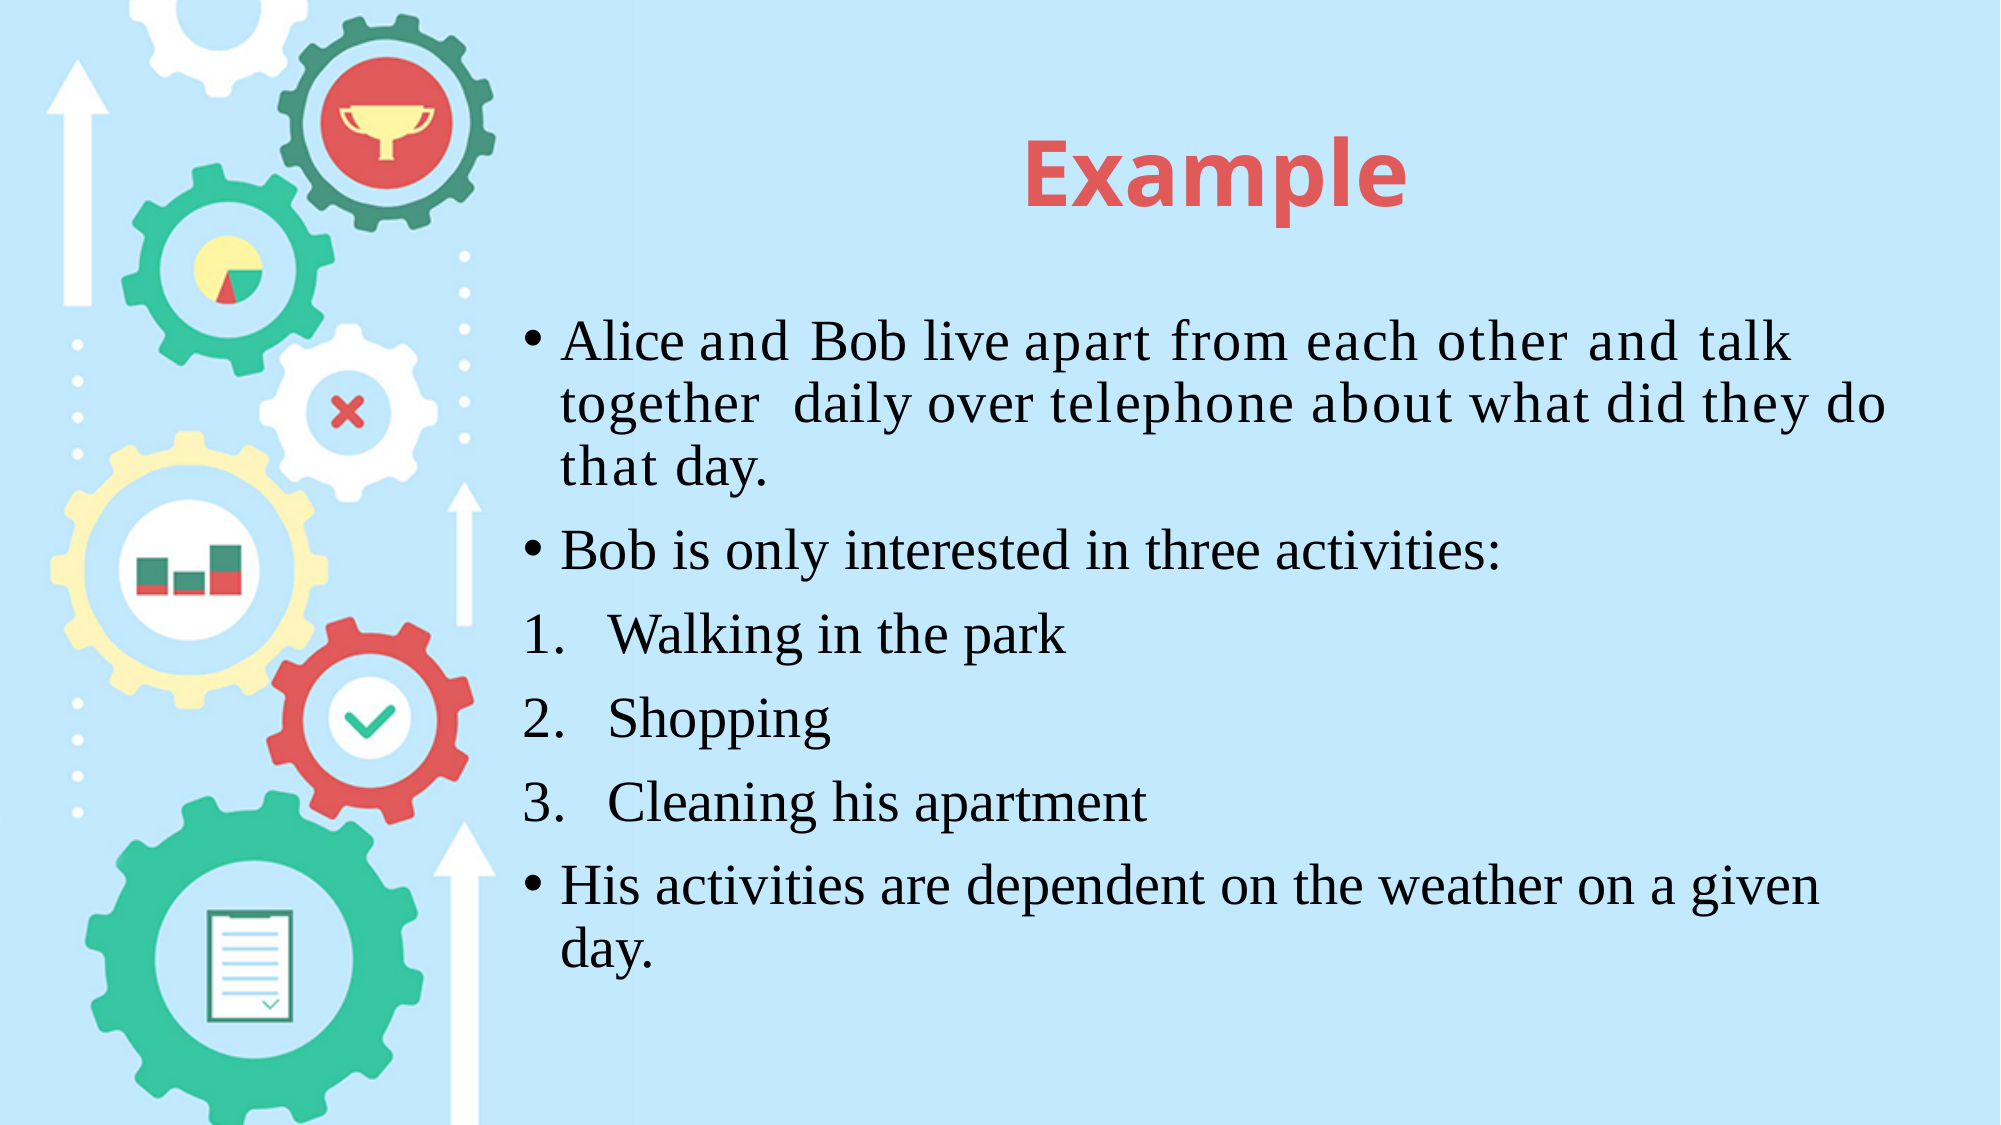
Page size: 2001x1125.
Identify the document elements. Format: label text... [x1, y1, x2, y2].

picture [0, 0, 2001, 1125]
title Example [507, 68, 1923, 286]
list Alice and Bob live apart from each other and talk together daily over telephone about what did they do that day. Bob is only interested in three activities: Walking in the park Shopping Cleaning his apartment His activities are dependent on the weather on a given day. [507, 302, 1923, 1022]
